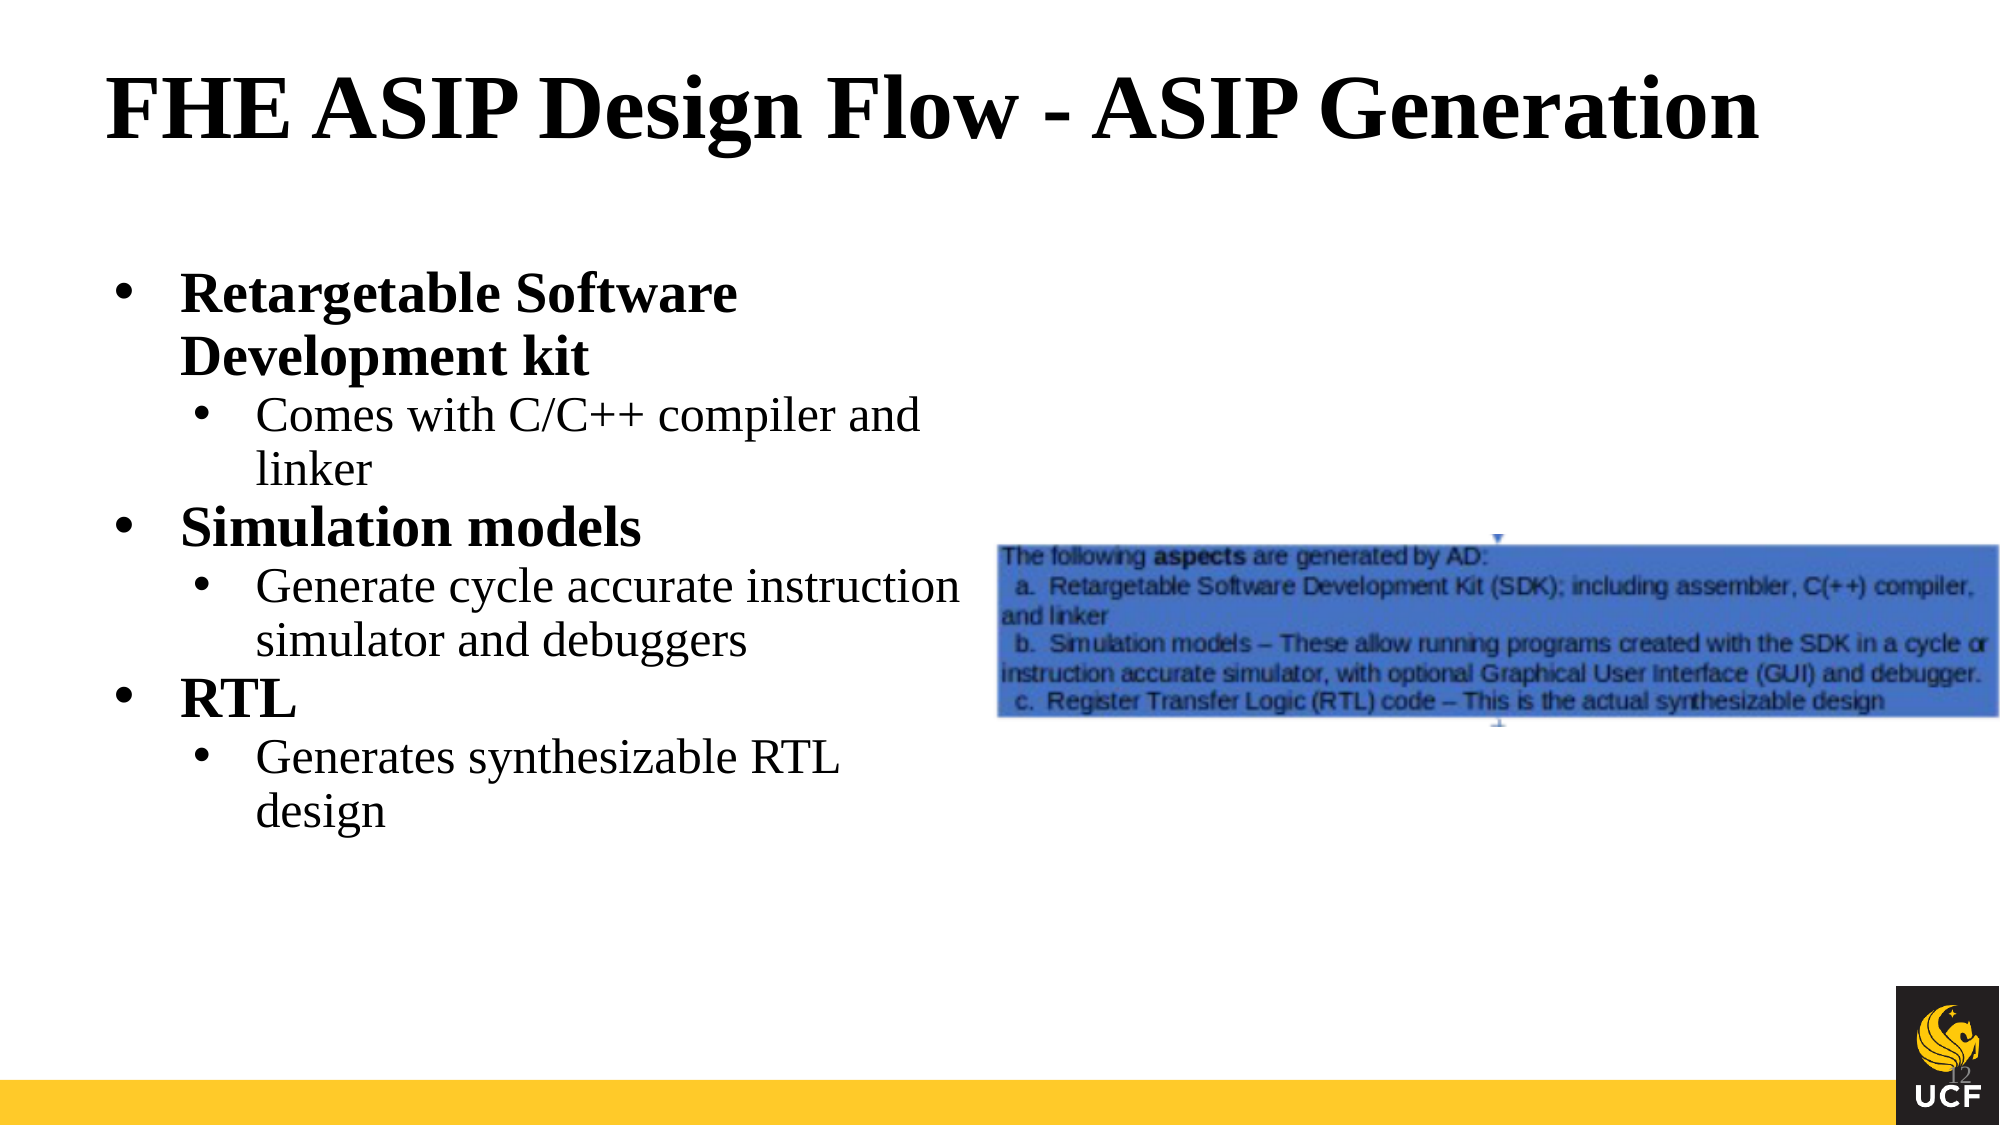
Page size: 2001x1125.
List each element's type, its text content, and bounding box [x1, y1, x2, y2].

title FHE ASIP Design Flow - ASIP Generation [90, 0, 1939, 218]
slide_number ‹#› [1536, 1043, 1987, 1104]
picture [991, 534, 2000, 727]
list Retargetable Software Development kit Comes with C/C++ compiler and linker Simulation models Generate cycle accurate instruction simulator and debuggers RTL Generates synthesizable RTL design [90, 255, 993, 1043]
picture [1896, 986, 1999, 1125]
